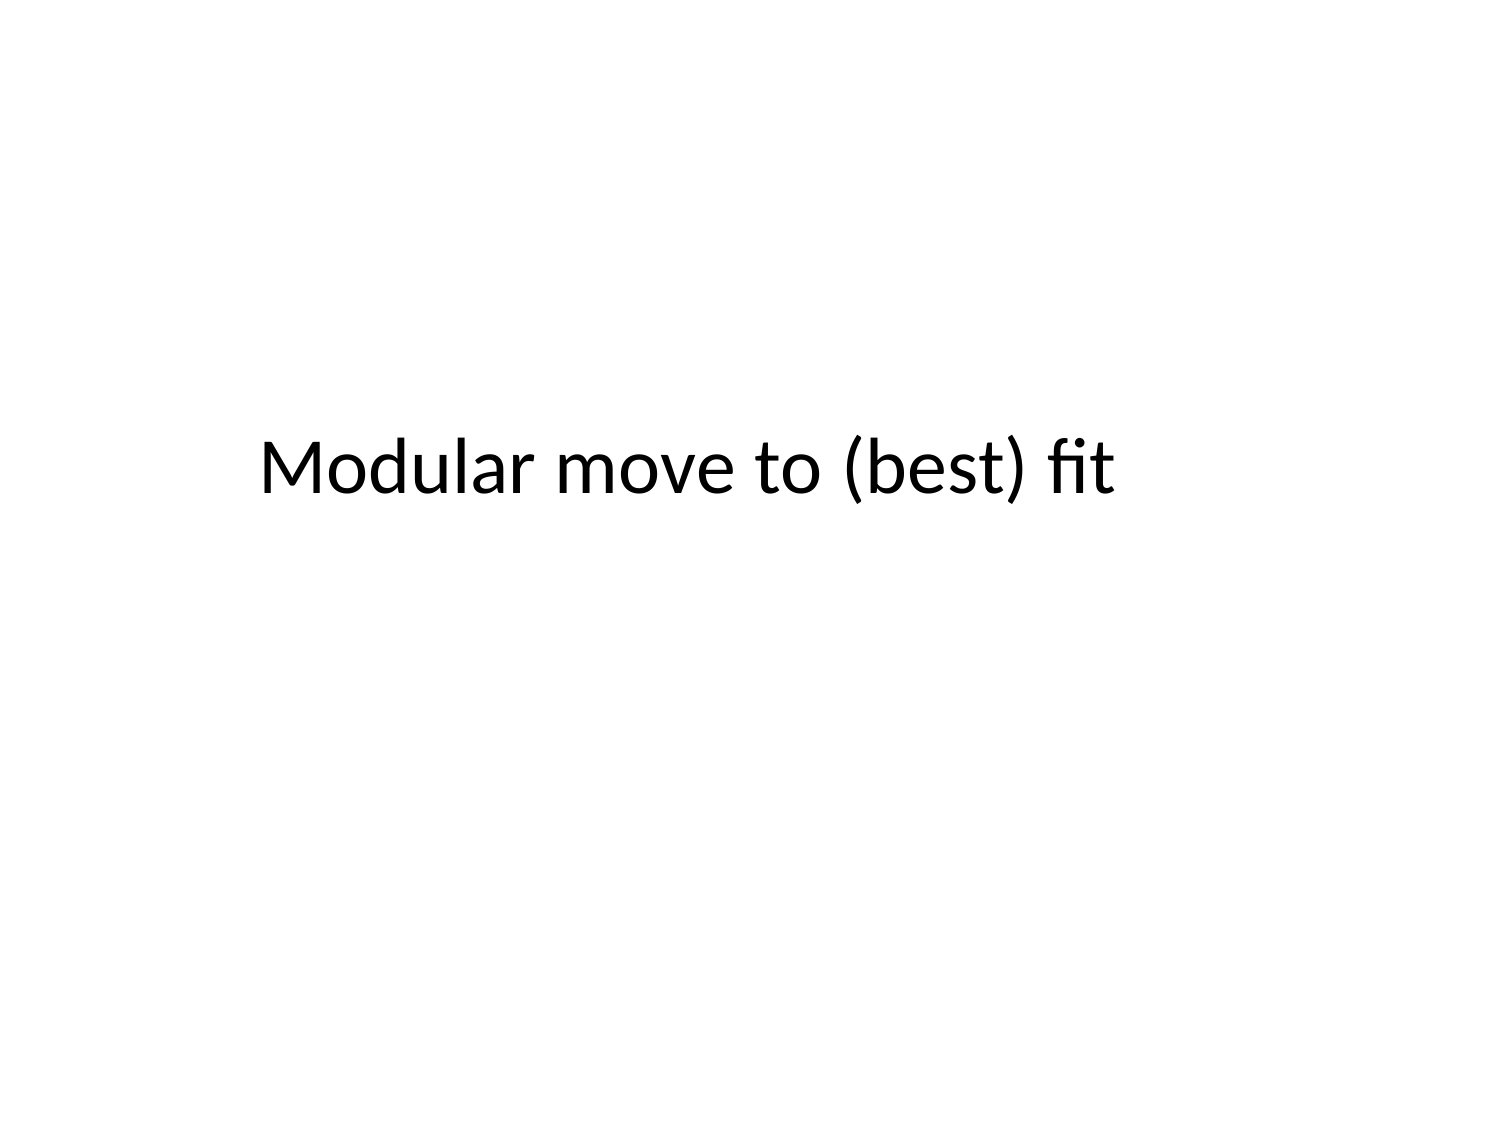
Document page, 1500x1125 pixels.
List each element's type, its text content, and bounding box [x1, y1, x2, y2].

text_box Modular move to (best) fit [256, 429, 1258, 526]
